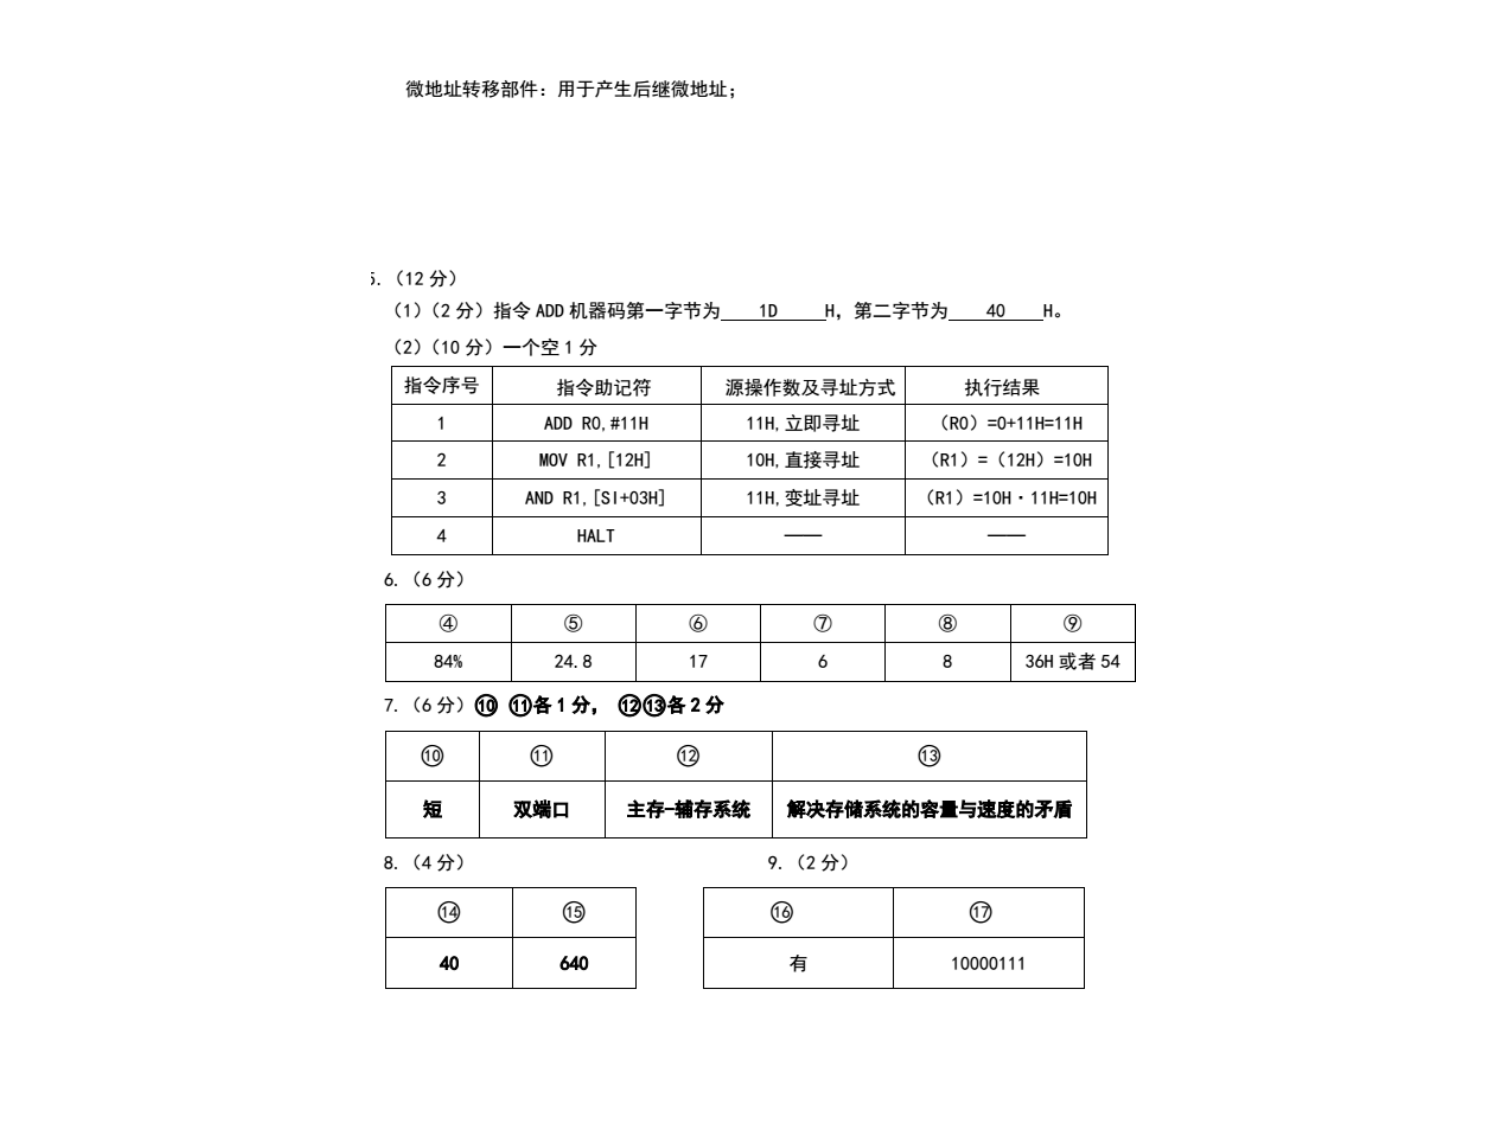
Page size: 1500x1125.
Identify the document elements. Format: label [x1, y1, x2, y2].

picture [371, 77, 1136, 1040]
